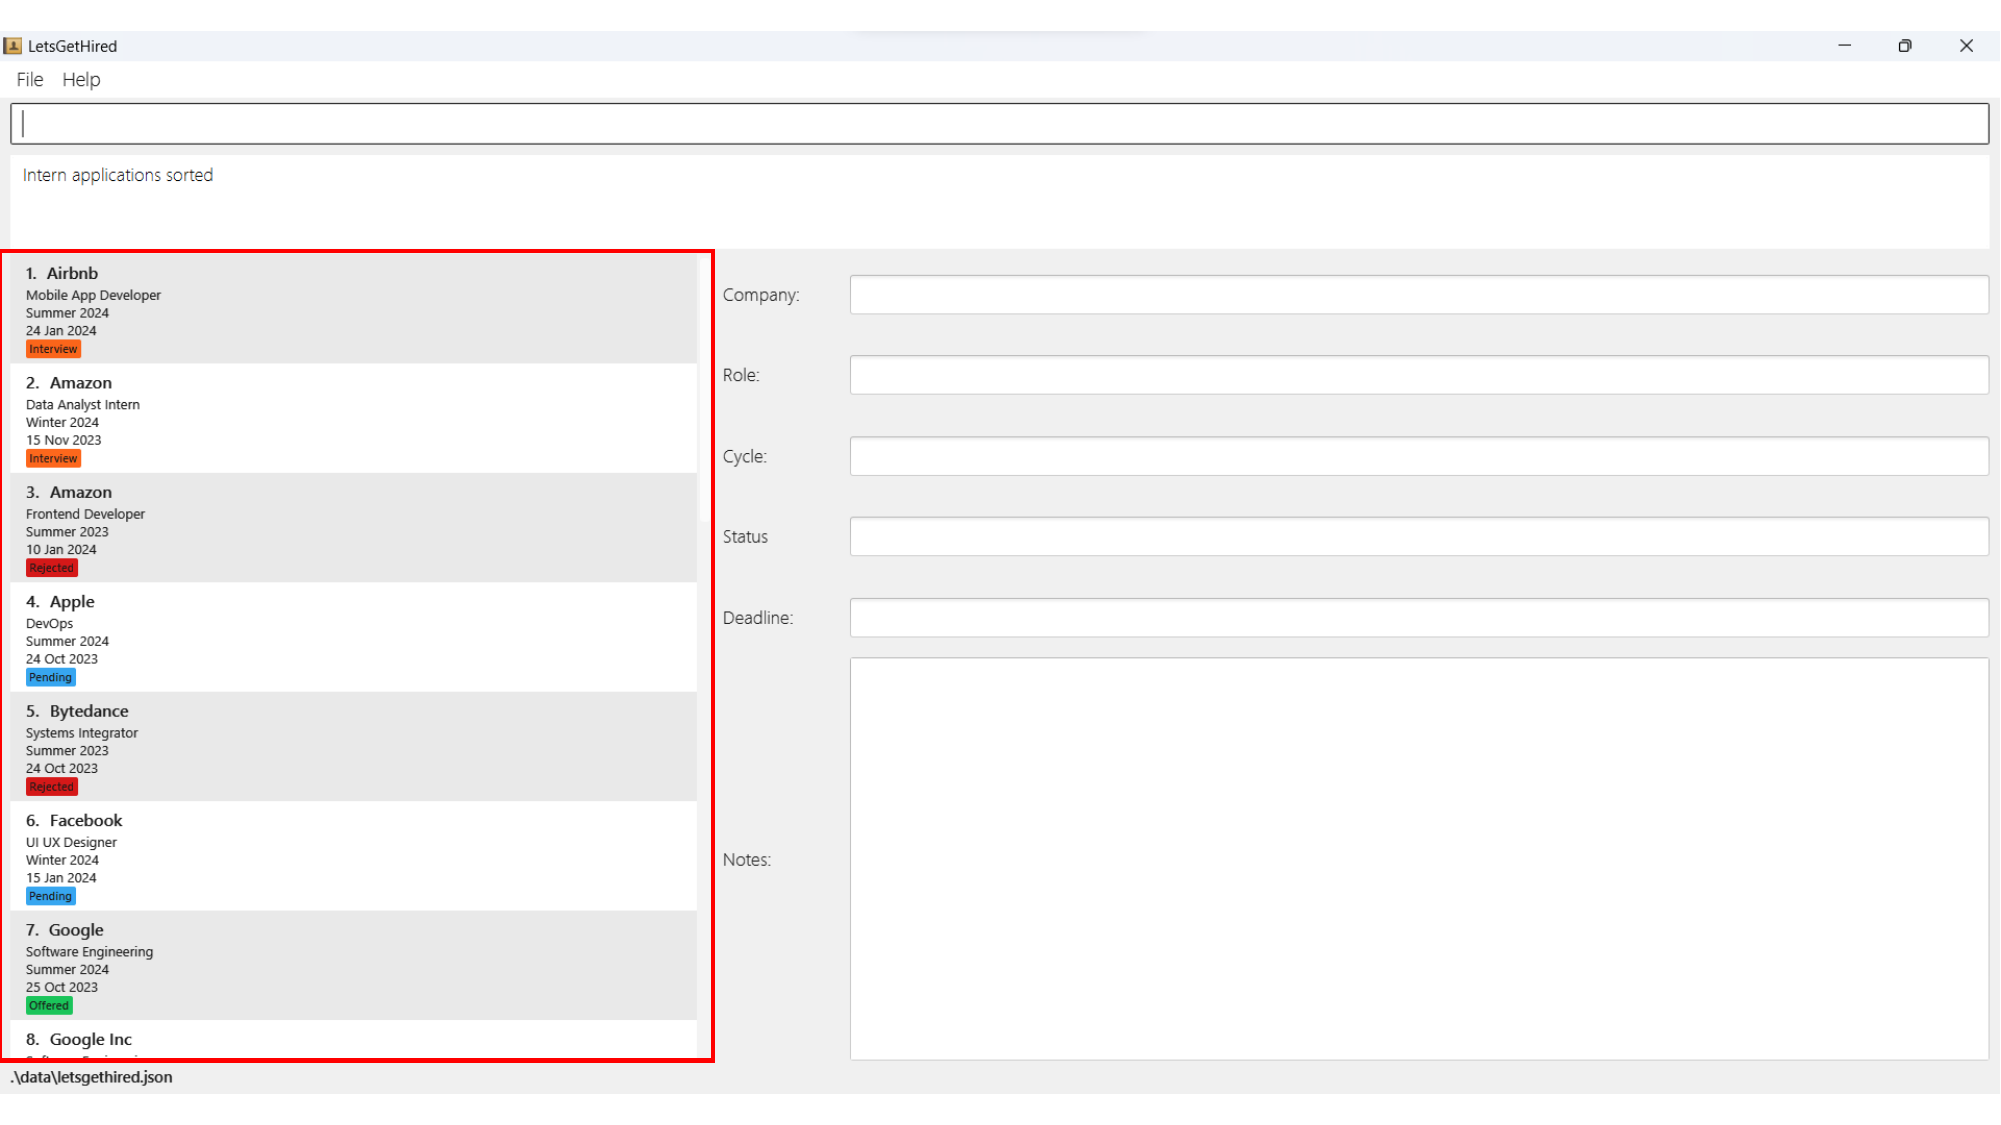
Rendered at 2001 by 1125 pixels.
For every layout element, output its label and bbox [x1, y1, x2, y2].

text_box [0, 31, 2000, 1094]
